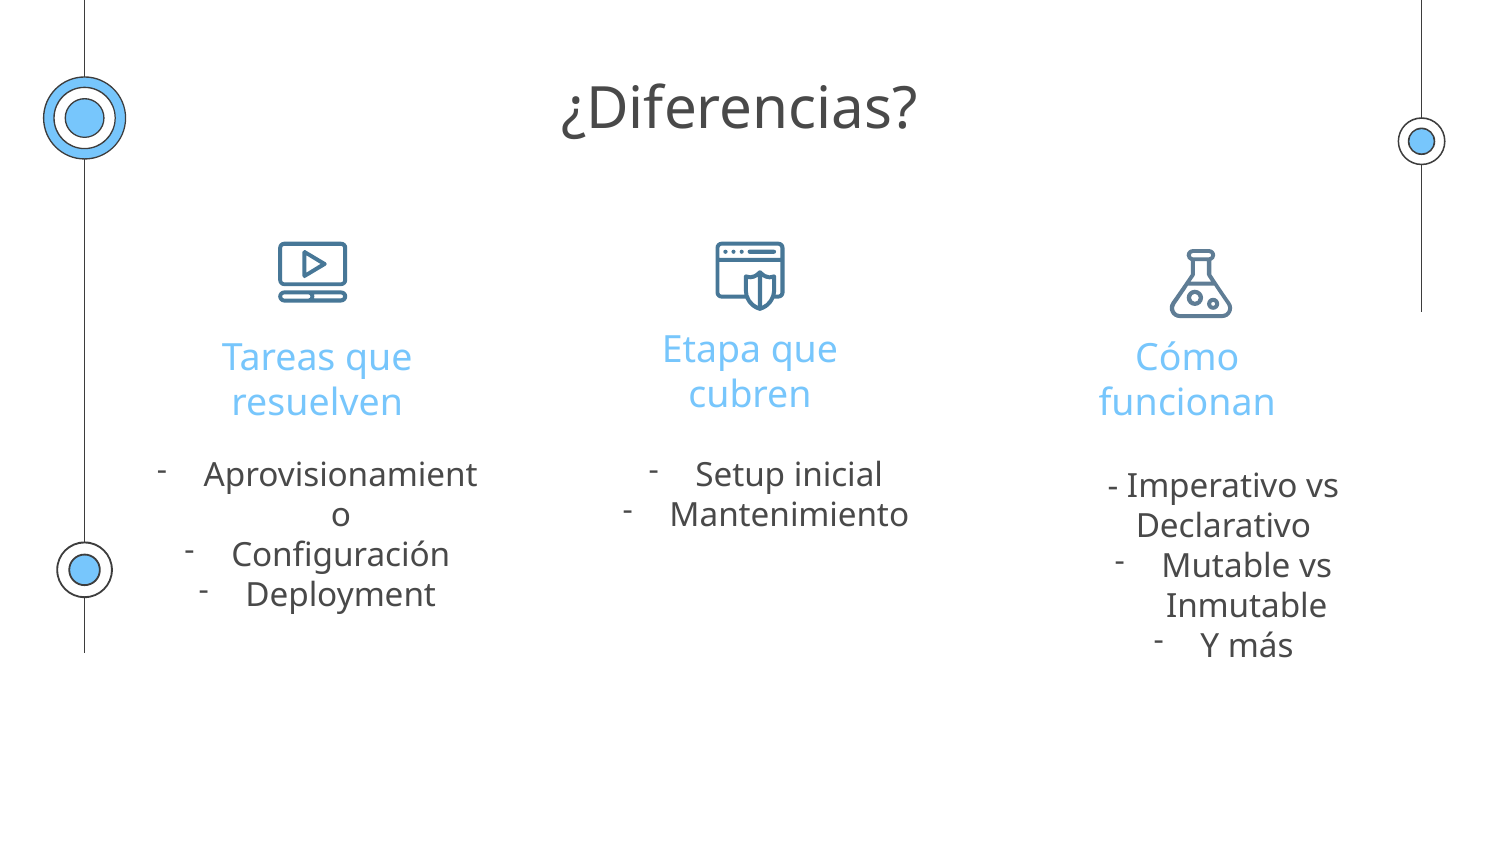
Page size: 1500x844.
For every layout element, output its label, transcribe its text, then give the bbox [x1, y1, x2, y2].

subtitle Cómo funcionan [1042, 318, 1332, 432]
subtitle Tareas que resuelven [121, 318, 513, 416]
subtitle Aprovisionamiento Configuración Deployment [141, 438, 494, 617]
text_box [1166, 248, 1236, 319]
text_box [277, 241, 348, 303]
subtitle Etapa que cubren [554, 310, 946, 424]
subtitle - Imperativo vs Declarativo Mutable vs Inmutable Y más [1027, 448, 1420, 744]
title ¿Diferencias? [281, 55, 1197, 153]
subtitle Setup inicial Mantenimiento [600, 438, 932, 819]
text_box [715, 241, 785, 312]
